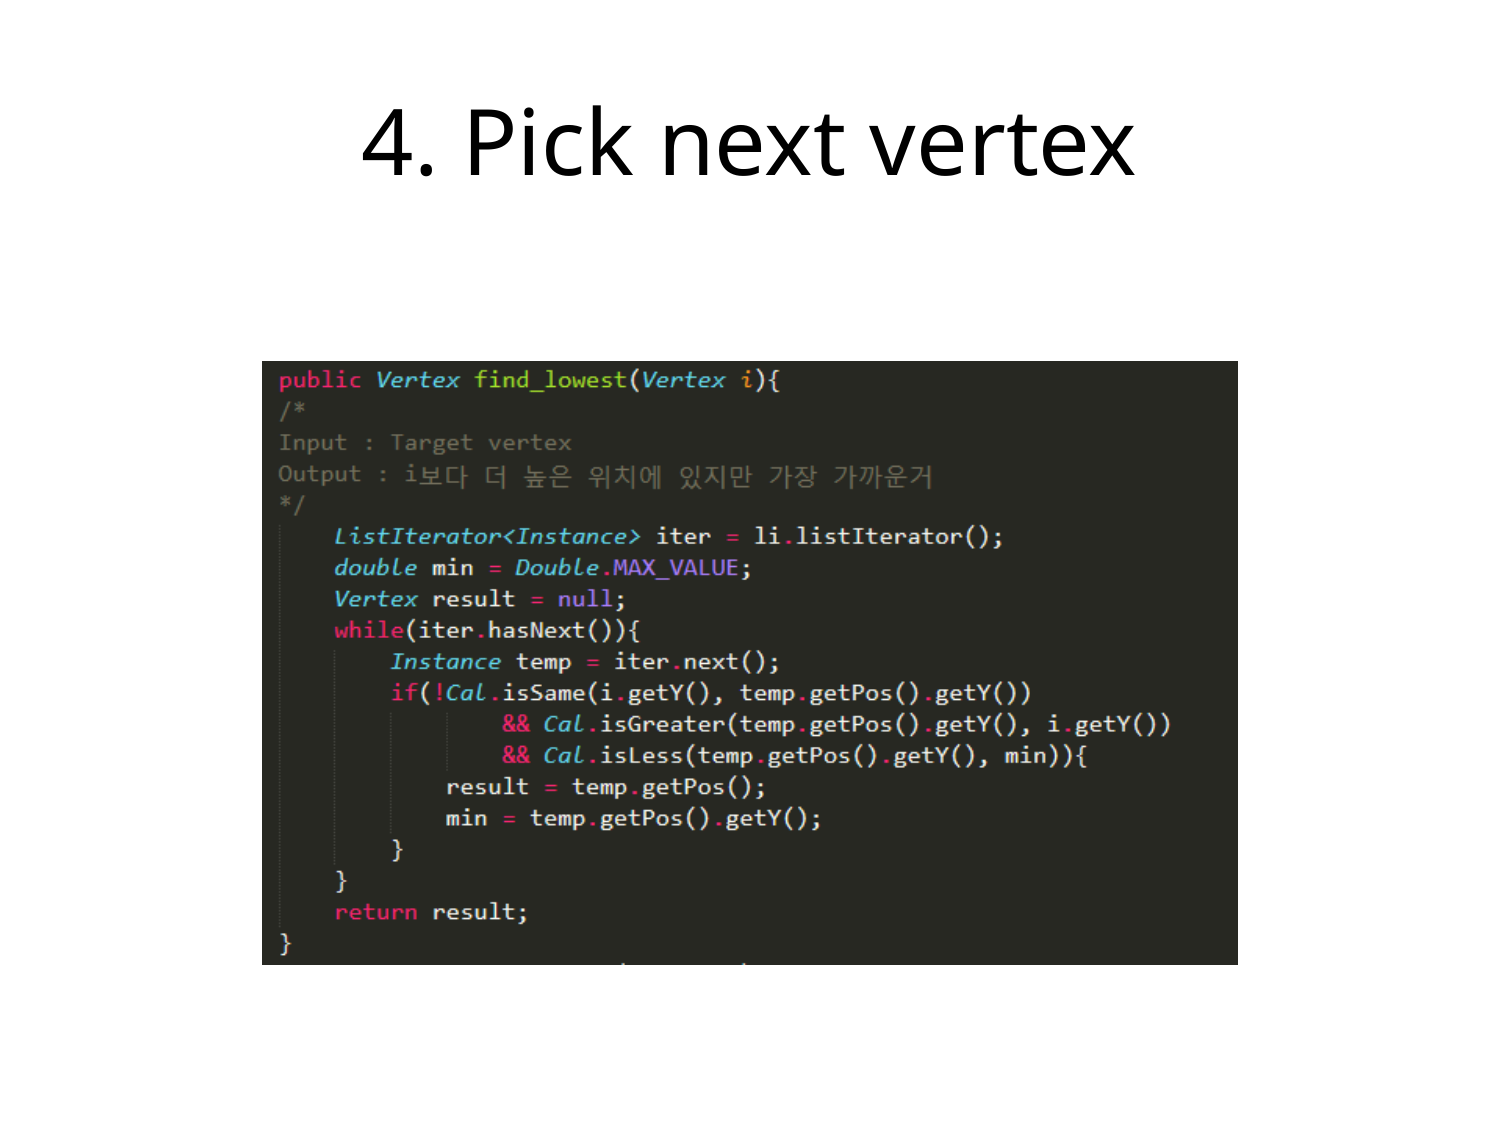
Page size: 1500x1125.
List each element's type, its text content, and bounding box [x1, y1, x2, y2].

picture [262, 361, 1238, 966]
title 4. Pick next vertex [75, 45, 1425, 233]
